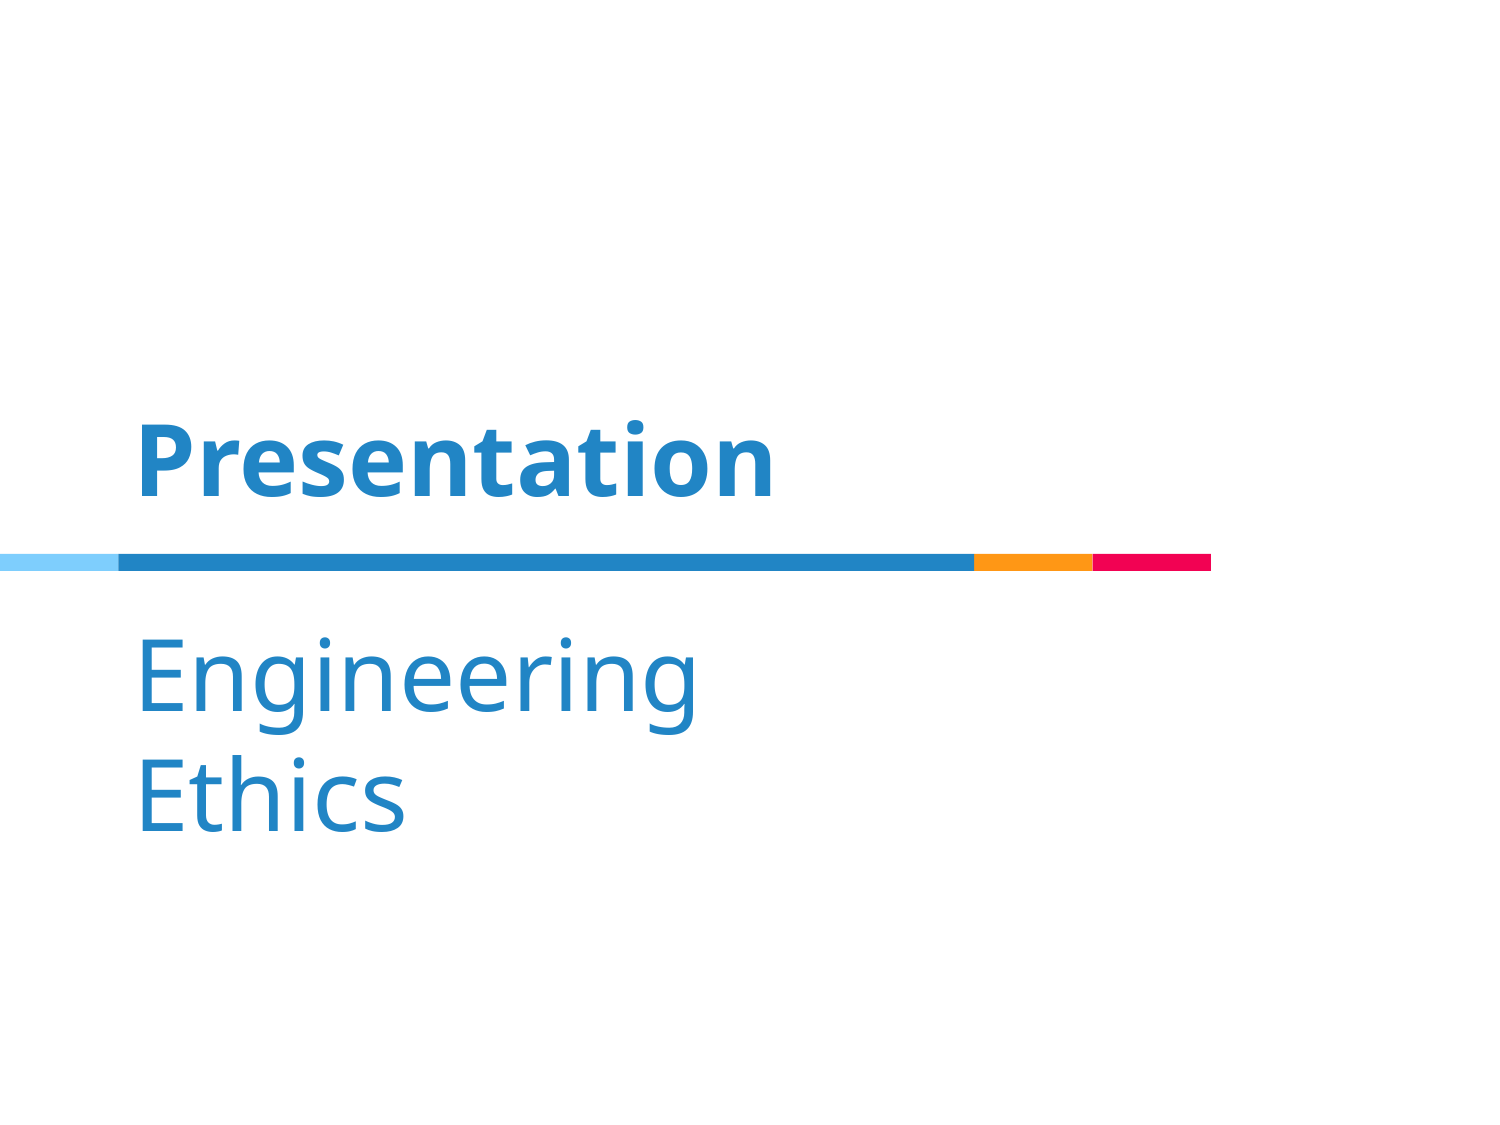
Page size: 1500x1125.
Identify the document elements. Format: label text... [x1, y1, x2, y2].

title Engineering Ethics [118, 596, 725, 851]
text_box Presentation [118, 381, 992, 529]
